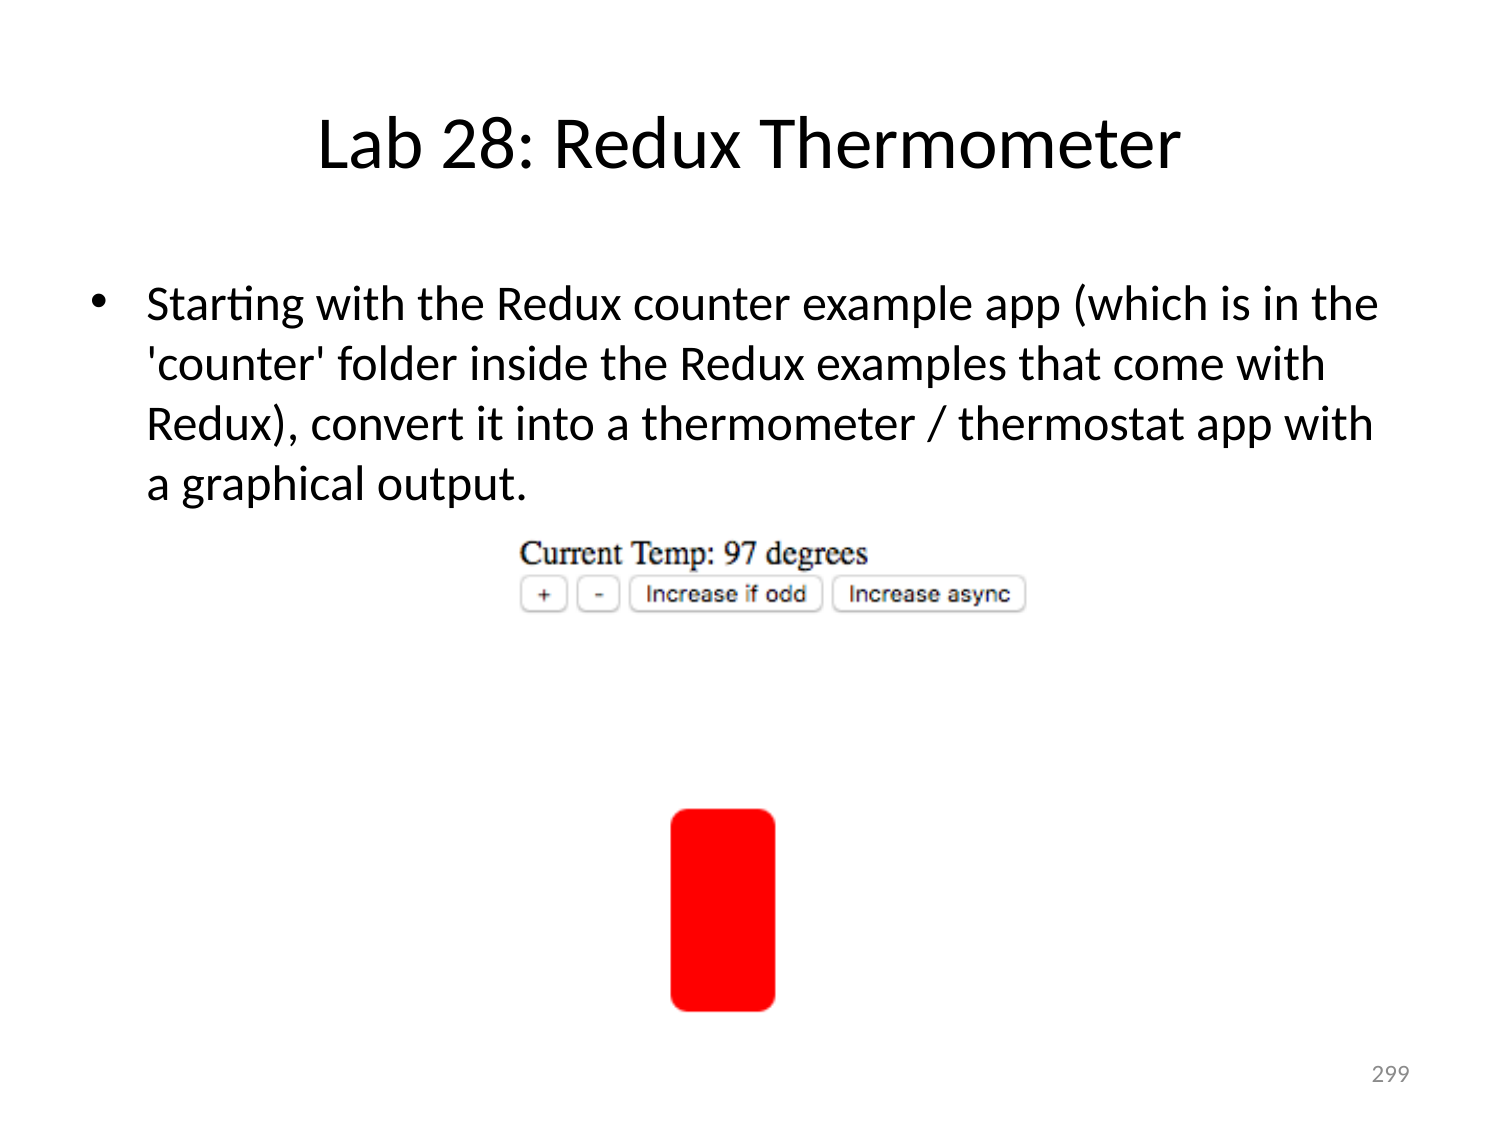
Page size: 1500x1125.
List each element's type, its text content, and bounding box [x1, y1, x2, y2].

title Lab 28: Redux Thermometer [75, 45, 1425, 233]
picture [508, 525, 1076, 1053]
list Starting with the Redux counter example app (which is in the 'counter' folder inside the Redux examples that come with Redux), convert it into a thermometer / thermostat app with a graphical output. [75, 262, 1425, 1005]
slide_number 299 [1074, 1042, 1425, 1103]
